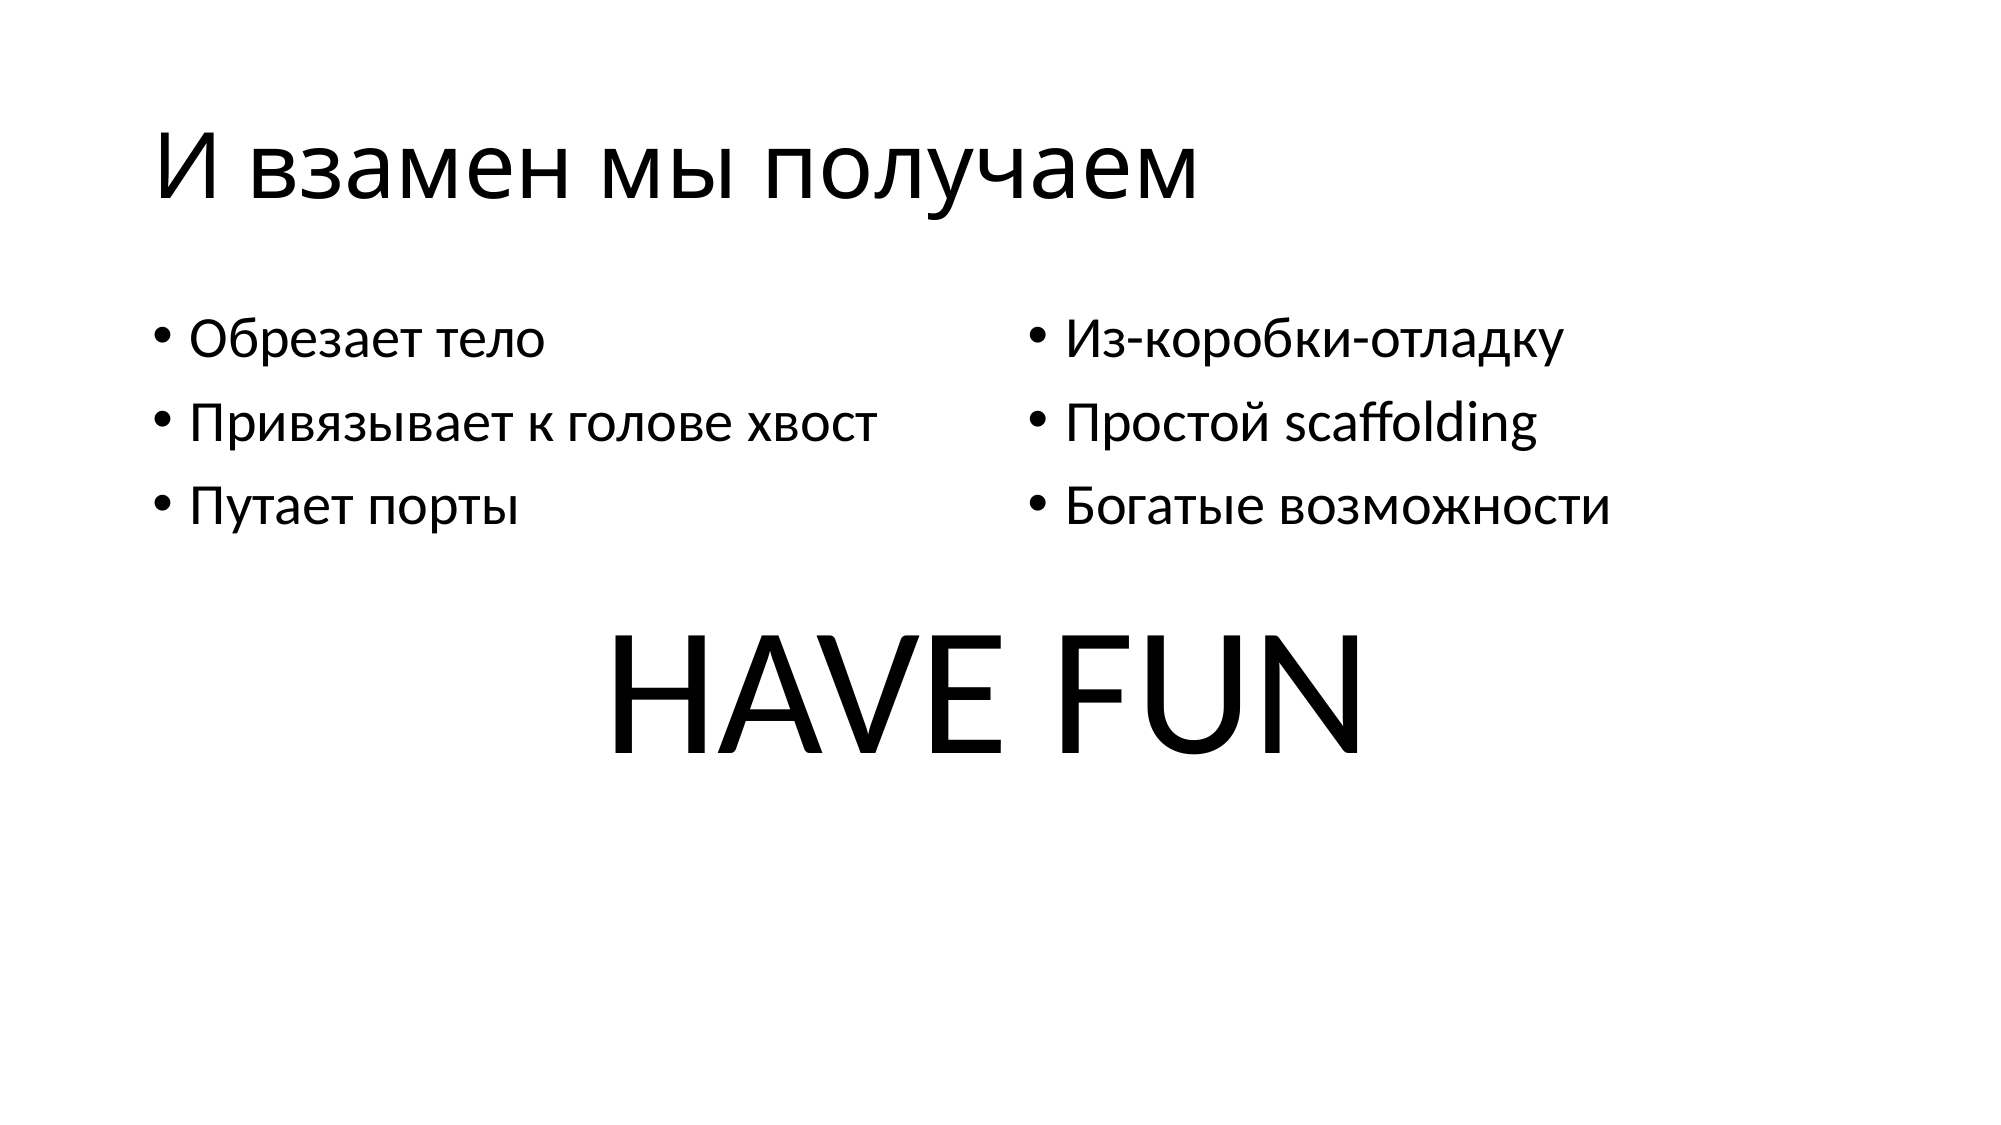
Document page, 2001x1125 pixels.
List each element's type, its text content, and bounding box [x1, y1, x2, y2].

list Обрезает тело Привязывает к голове хвост Путает порты [137, 299, 988, 1014]
list Из-коробки-отладку Простой scaffolding Богатые возможности [1012, 299, 1863, 1014]
text_box HAVE FUN [588, 562, 1386, 798]
title И взамен мы получаем [137, 59, 1863, 278]
